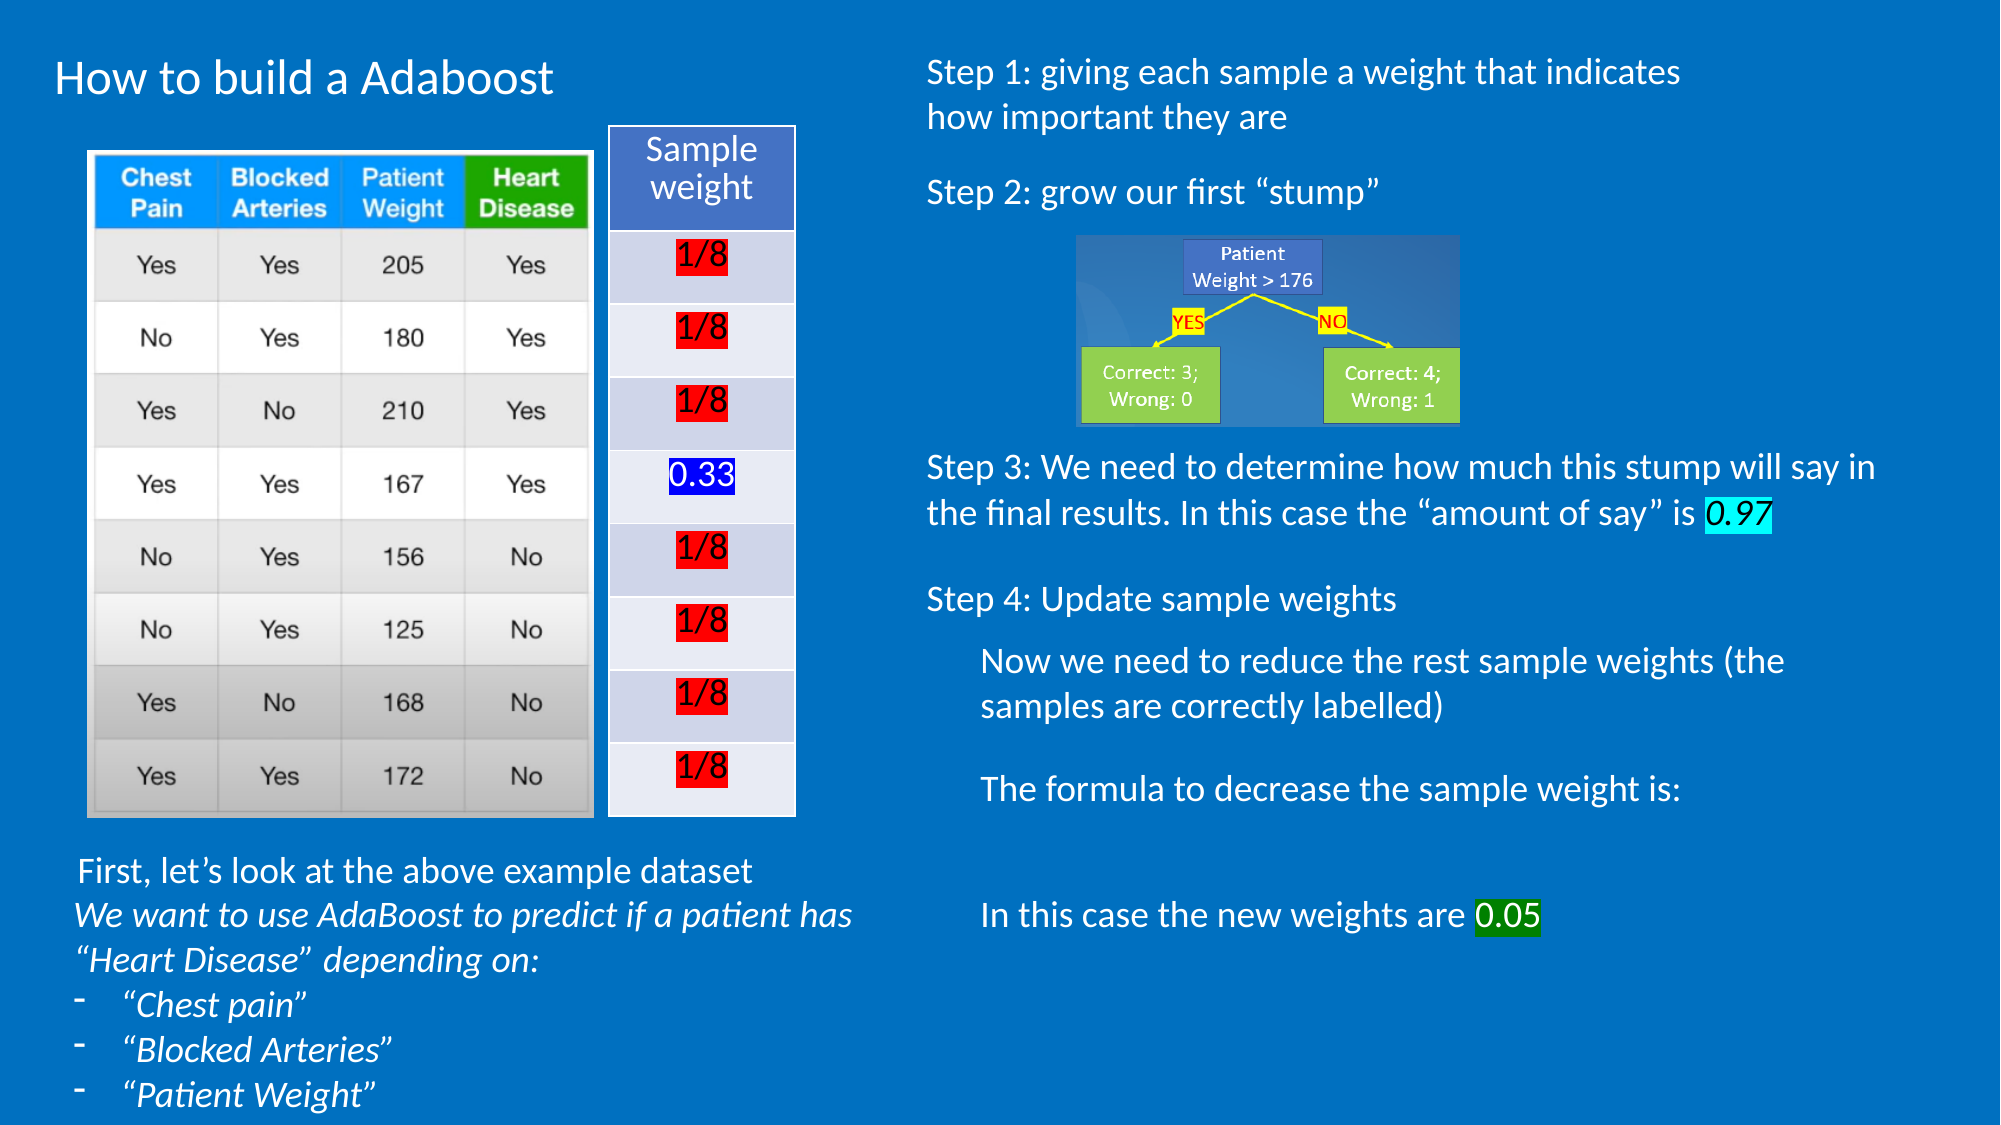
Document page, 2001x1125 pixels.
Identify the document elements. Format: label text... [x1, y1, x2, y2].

table_cell 1/8 [610, 232, 794, 303]
picture [87, 150, 594, 818]
table_cell 1/8 [610, 378, 794, 450]
table_cell 1/8 [610, 524, 794, 596]
text_box Step 4: Update sample weights [911, 566, 1766, 626]
text_box Step 2: grow our first “stump” [911, 159, 1766, 220]
text_box Now we need to reduce the rest sample weights (the samples are correctly labelled) [965, 628, 1913, 733]
text_box First, let’s look at the above example dataset [62, 838, 769, 882]
picture [1076, 235, 1460, 427]
text_box We want to use AdaBoost to predict if a patient has “Heart Disease” depending on: “Chest pain” “Blocked Arteries” “Patient Weight” [58, 882, 912, 1123]
table_cell 1/8 [610, 305, 794, 376]
table_cell 1/8 [610, 744, 794, 815]
table_cell 0.33 [610, 451, 794, 523]
text_box Step 3: We need to determine how much this stump will say in the final results. In this case the “amount of say” is 0.97 [911, 435, 1928, 540]
table_cell 1/8 [610, 671, 794, 742]
text_box Step 1: giving each sample a weight that indicates how important they are [911, 40, 1766, 145]
text_box In this case the new weights are 0.05 [965, 882, 1913, 943]
table_header Sample weight [610, 127, 794, 230]
text_box How to build a Adaboost [39, 37, 570, 112]
table_cell 1/8 [610, 598, 794, 669]
